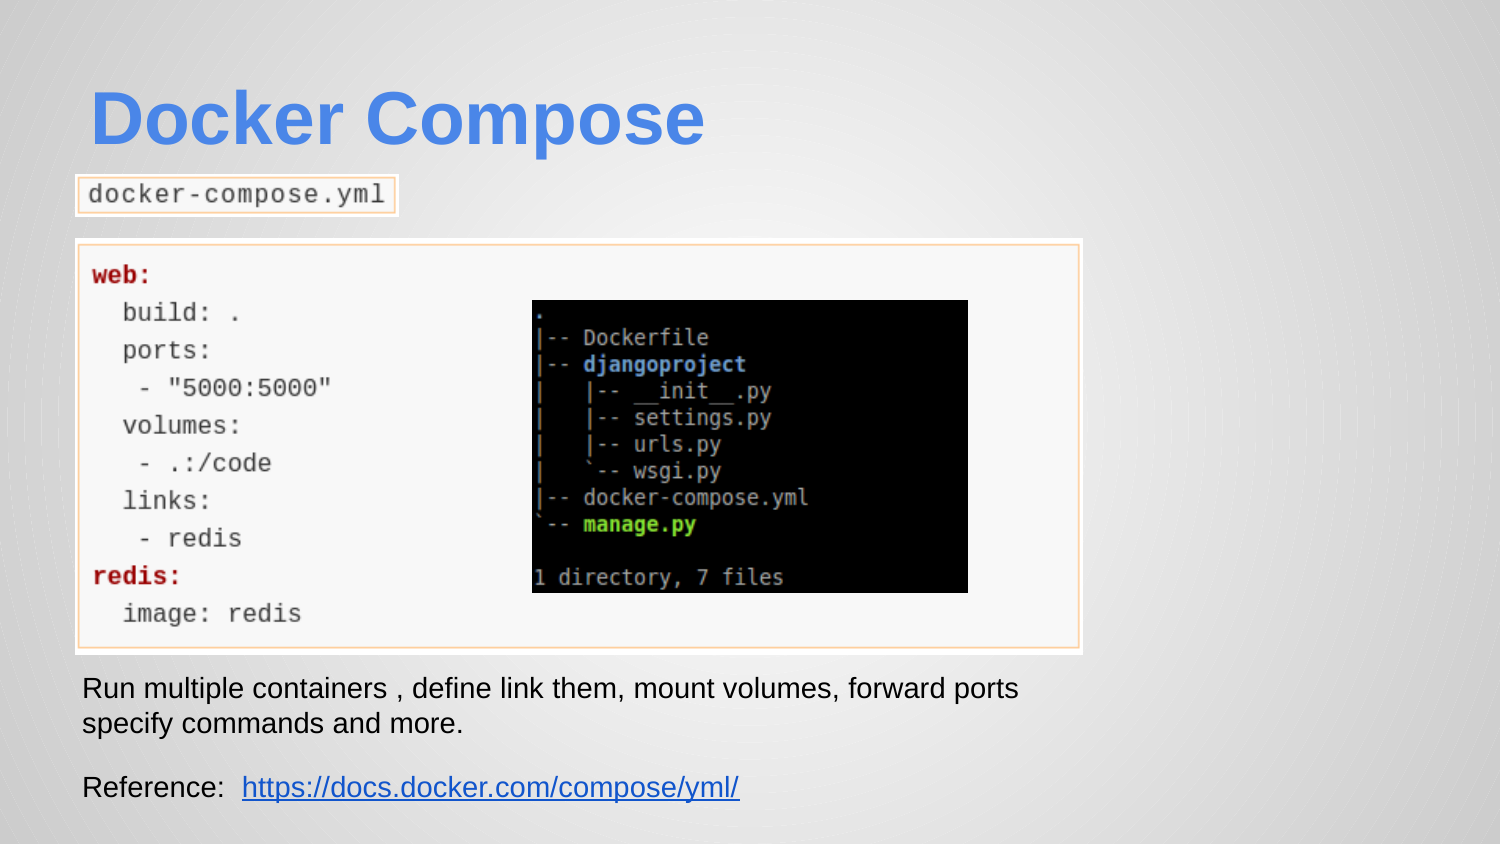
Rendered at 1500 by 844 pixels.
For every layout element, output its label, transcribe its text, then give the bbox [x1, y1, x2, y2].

text_box Run multiple containers , define link them, mount volumes, forward ports specify commands and more. [67, 654, 1075, 740]
picture [74, 174, 399, 217]
title Docker Compose [75, 33, 1425, 175]
picture [74, 238, 1083, 655]
text_box Reference: https://docs.docker.com/compose/yml/ [67, 753, 1029, 810]
